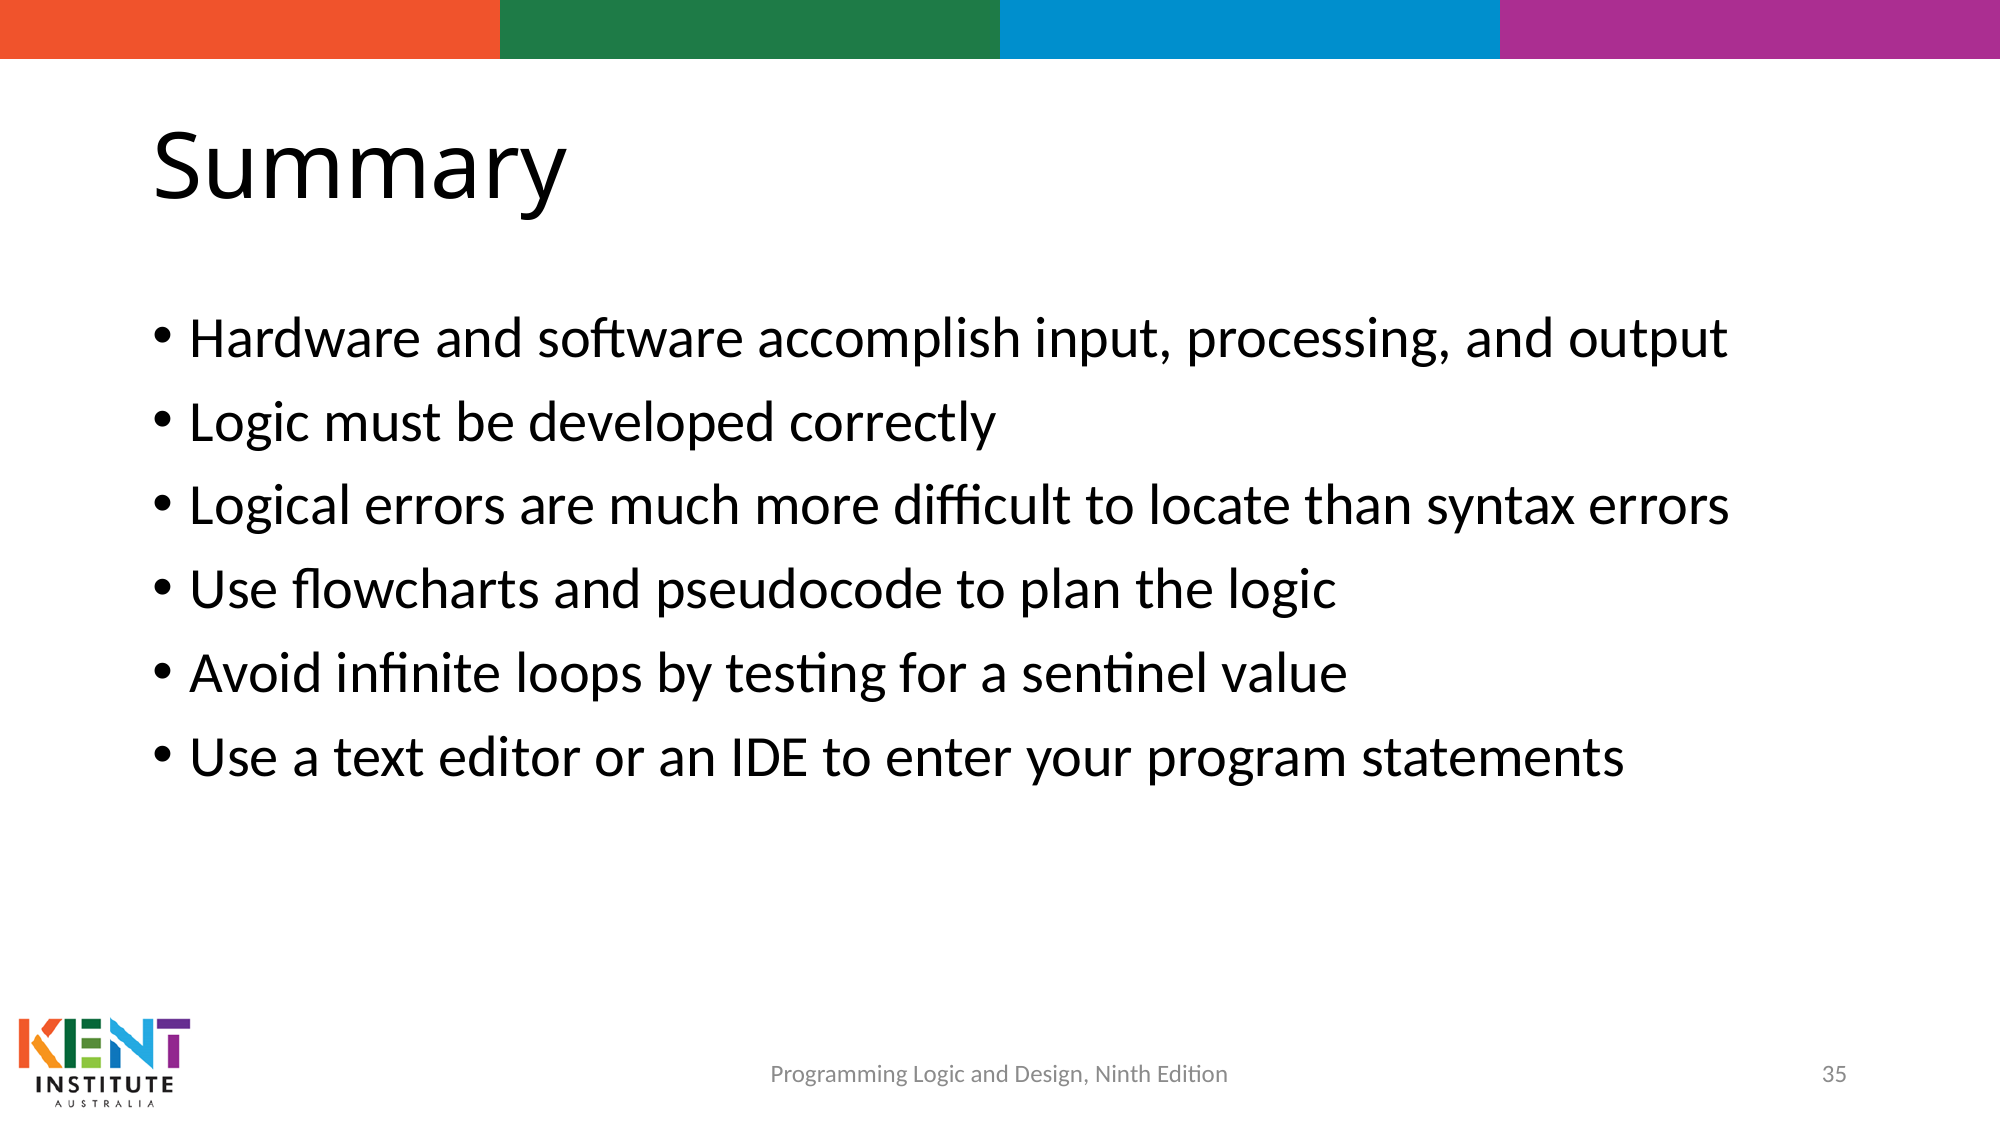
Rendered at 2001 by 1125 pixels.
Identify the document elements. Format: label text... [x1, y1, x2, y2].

footer Programming Logic and Design, Ninth Edition [662, 1042, 1338, 1103]
list Hardware and software accomplish input, processing, and output Logic must be developed correctly Logical errors are much more difficult to locate than syntax errors Use flowcharts and pseudocode to plan the logic Avoid infinite loops by testing for a sentinel value Use a text editor or an IDE to enter your program statements [137, 299, 1863, 1014]
slide_number 35 [1412, 1042, 1863, 1103]
picture [0, 1000, 208, 1125]
title Summary [137, 59, 1863, 278]
